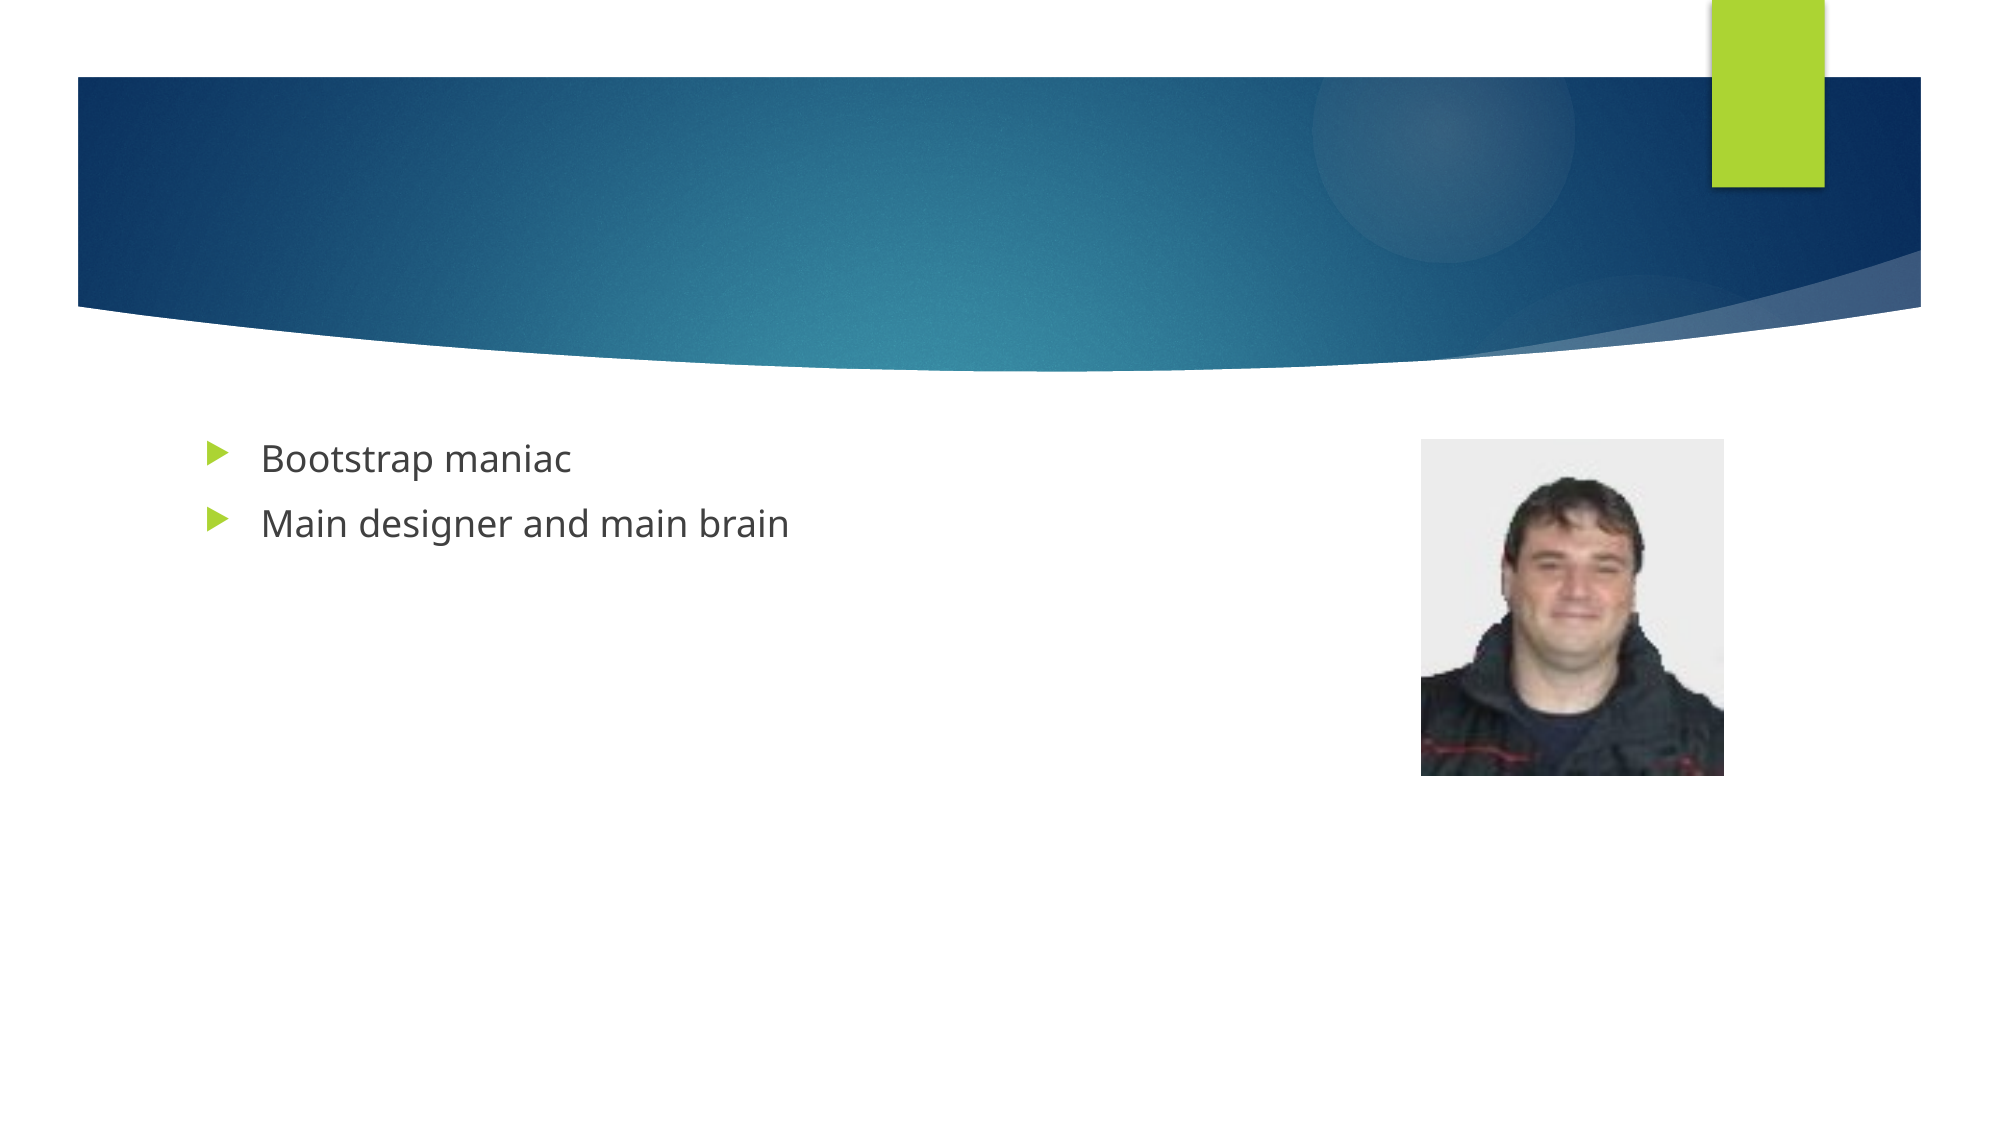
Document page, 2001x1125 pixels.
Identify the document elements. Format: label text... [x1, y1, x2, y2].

picture [1420, 439, 1724, 776]
list Bootstrap maniac Main designer and main brain [189, 427, 1627, 988]
